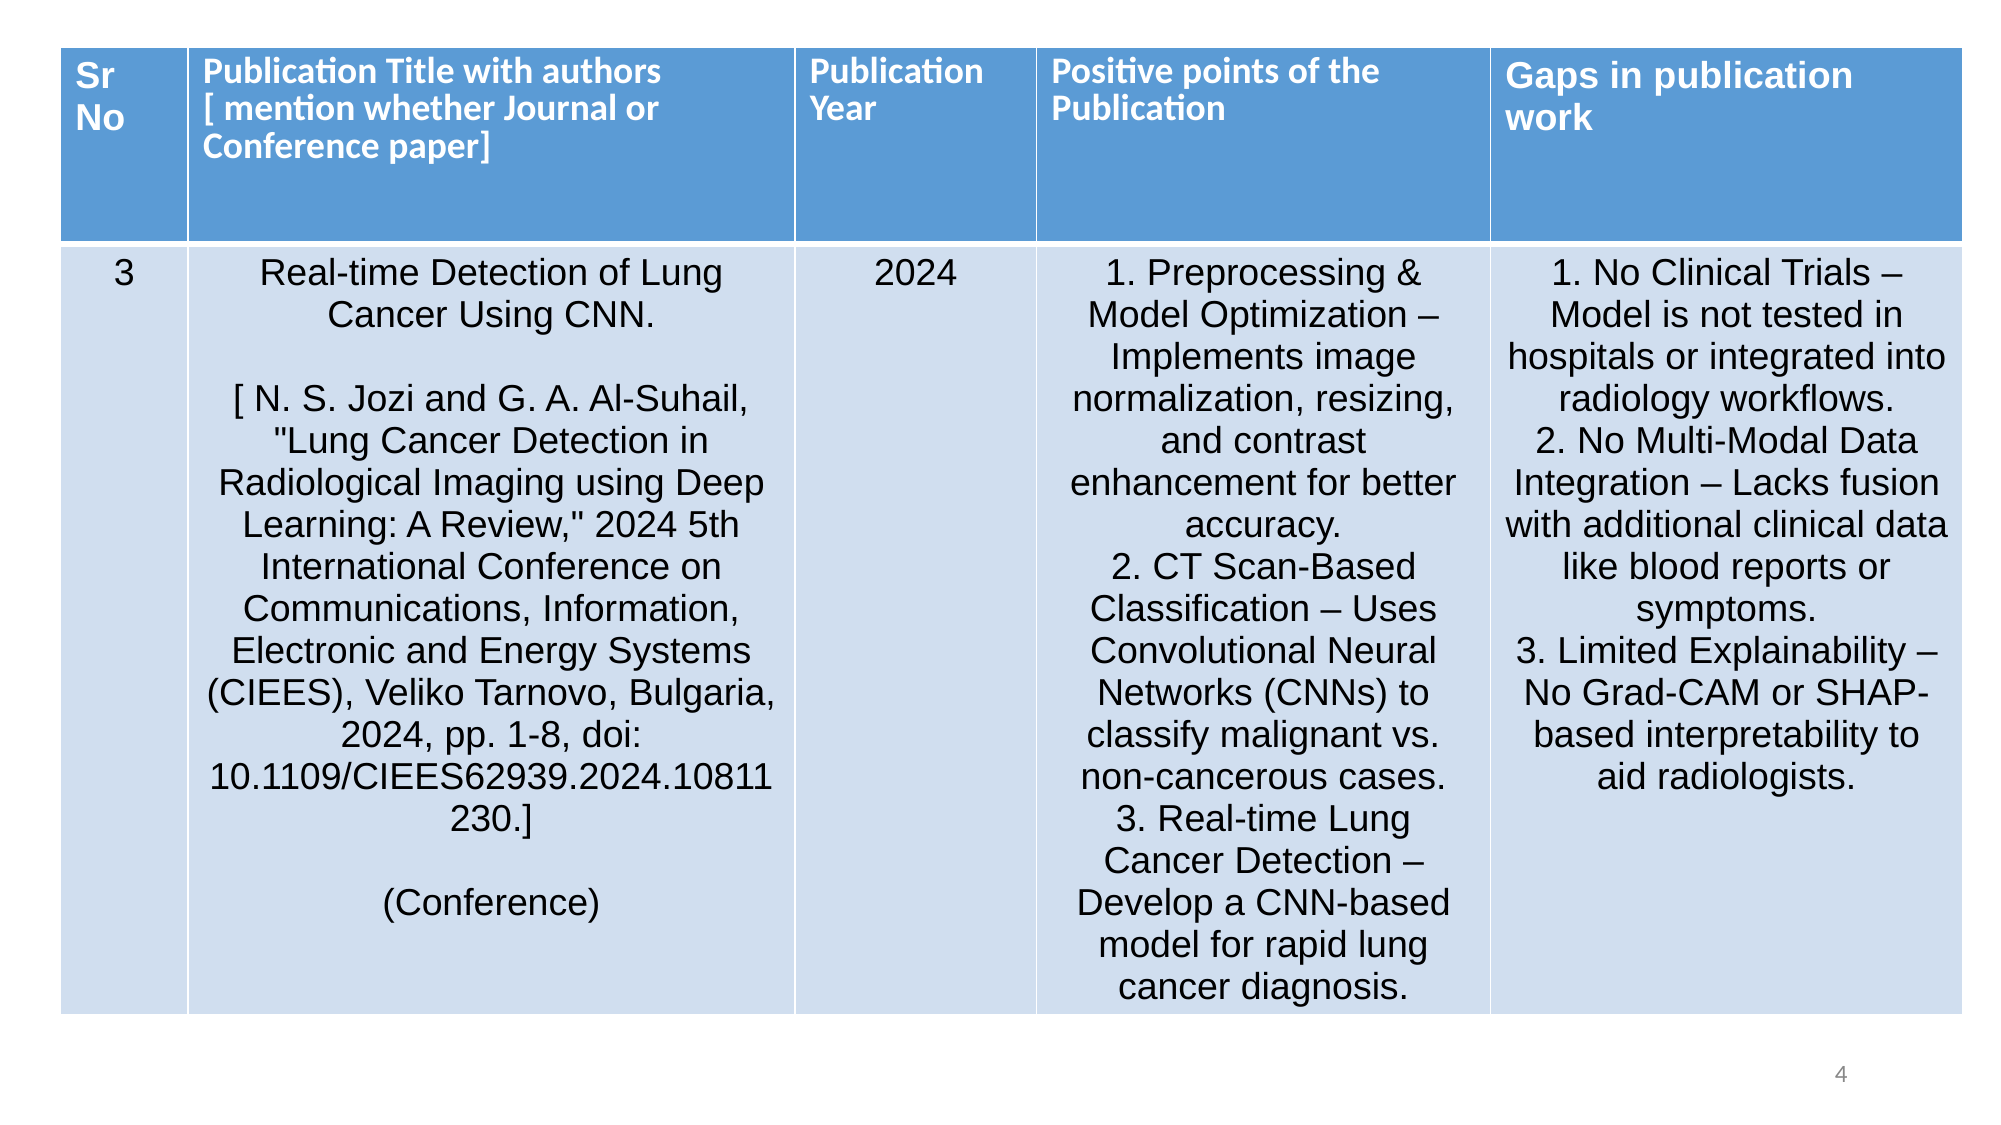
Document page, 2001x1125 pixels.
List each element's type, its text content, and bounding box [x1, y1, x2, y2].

table_cell 1. Preprocessing & Model Optimization – Implements image normalization, resizing, and contrast enhancement for better accuracy. 2. CT Scan-Based Classification – Uses Convolutional Neural Networks (CNNs) to classify malignant vs. non-cancerous cases. 3. Real-time Lung Cancer Detection – Develop a CNN-based model for rapid lung cancer diagnosis. [1037, 247, 1490, 1014]
table_cell Real-time Detection of Lung Cancer Using CNN. [ N. S. Jozi and G. A. Al-Suhail, "Lung Cancer Detection in Radiological Imaging using Deep Learning: A Review," 2024 5th International Conference on Communications, Information, Electronic and Energy Systems (CIEES), Veliko Tarnovo, Bulgaria, 2024, pp. 1-8, doi: 10.1109/CIEES62939.2024.10811230.] (Conference) [189, 247, 794, 1014]
table_header Positive points of the Publication [1037, 48, 1490, 241]
table_header Publication Title with authors [ mention whether Journal or Conference paper] [189, 48, 794, 241]
table_cell 3 [61, 247, 187, 1014]
slide_number ‹#› [1412, 1042, 1863, 1103]
table_cell 2024 [796, 247, 1036, 1014]
table_header Gaps in publication work [1491, 48, 1962, 241]
table_header Sr No [61, 48, 187, 241]
table_header Publication Year [796, 48, 1036, 241]
table_cell 1. No Clinical Trials – Model is not tested in hospitals or integrated into radiology workflows. 2. No Multi-Modal Data Integration – Lacks fusion with additional clinical data like blood reports or symptoms. 3. Limited Explainability – No Grad-CAM or SHAP-based interpretability to aid radiologists. [1491, 247, 1962, 1014]
